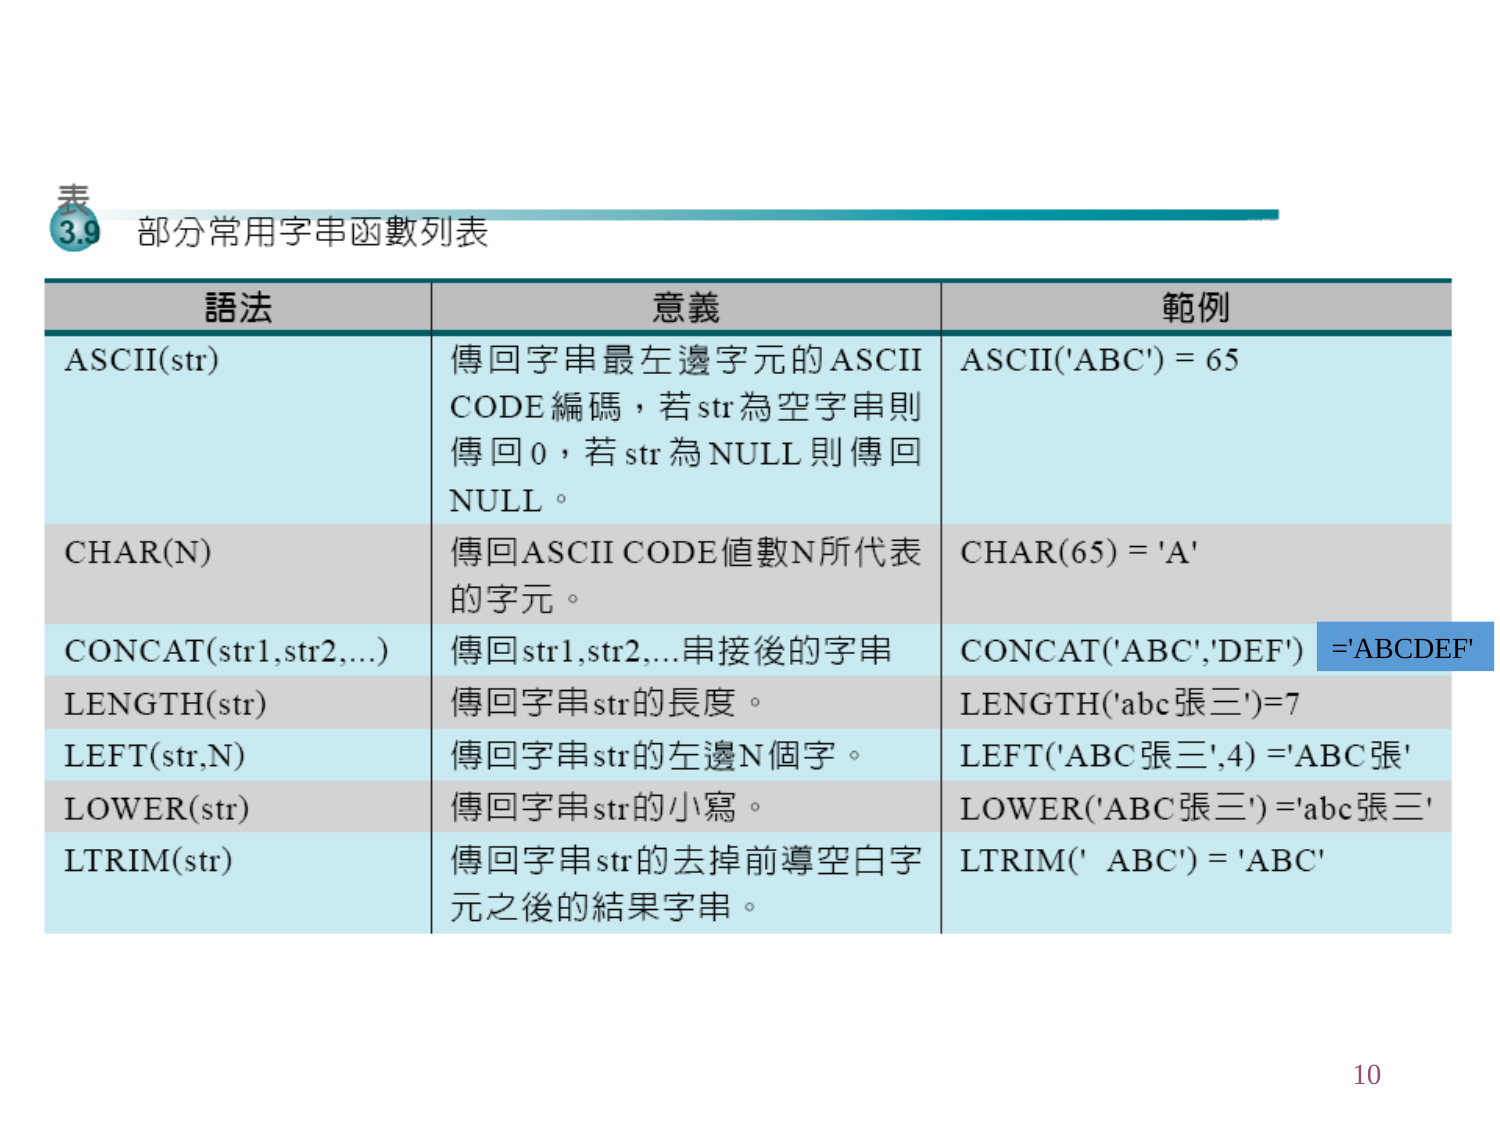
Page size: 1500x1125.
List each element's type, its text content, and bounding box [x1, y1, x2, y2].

slide_number 10 [1059, 1042, 1397, 1103]
picture [37, 180, 1463, 945]
text_box ='ABCDEF' [1463, 621, 1495, 672]
